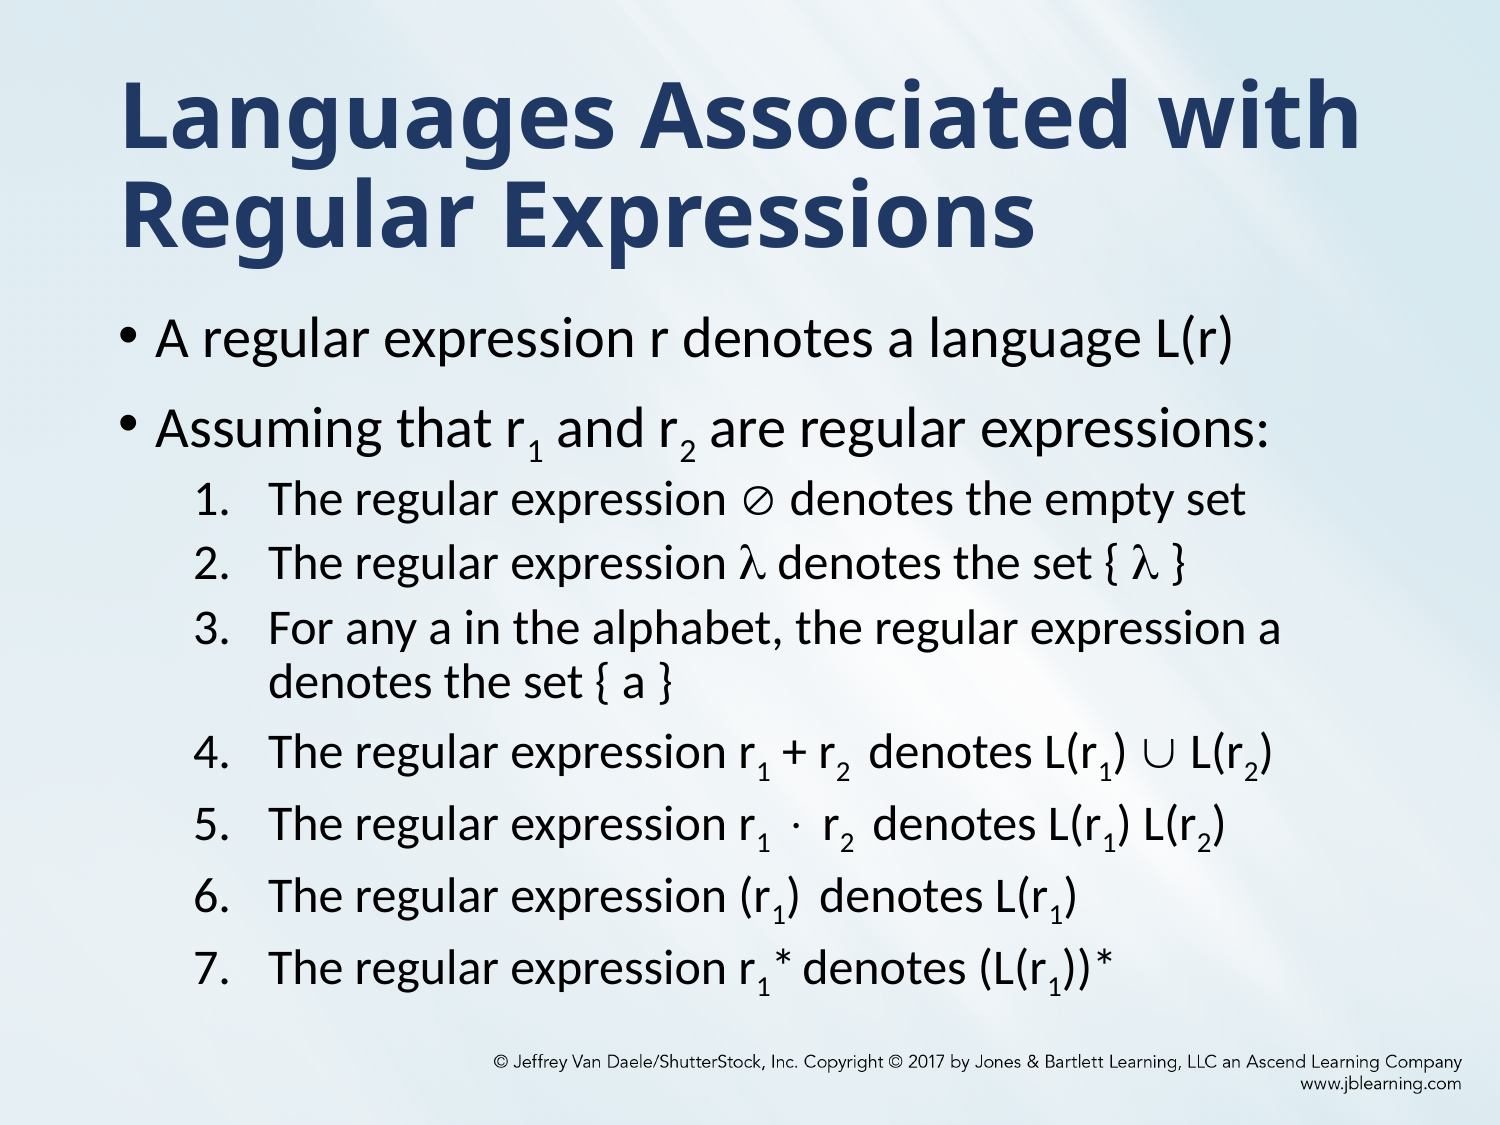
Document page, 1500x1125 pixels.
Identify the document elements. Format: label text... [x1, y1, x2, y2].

picture [0, 0, 1500, 1125]
list A regular expression r denotes a language L(r) Assuming that r1 and r2 are regular expressions: The regular expression  denotes the empty set The regular expression  denotes the set {  } For any a in the alphabet, the regular expression a denotes the set { a } The regular expression r1 + r2 denotes L(r1)  L(r2) The regular expression r1  r2 denotes L(r1) L(r2) The regular expression (r1) denotes L(r1) The regular expression r1* denotes (L(r1))* [103, 299, 1397, 1014]
title Languages Associated with Regular Expressions [103, 59, 1397, 278]
